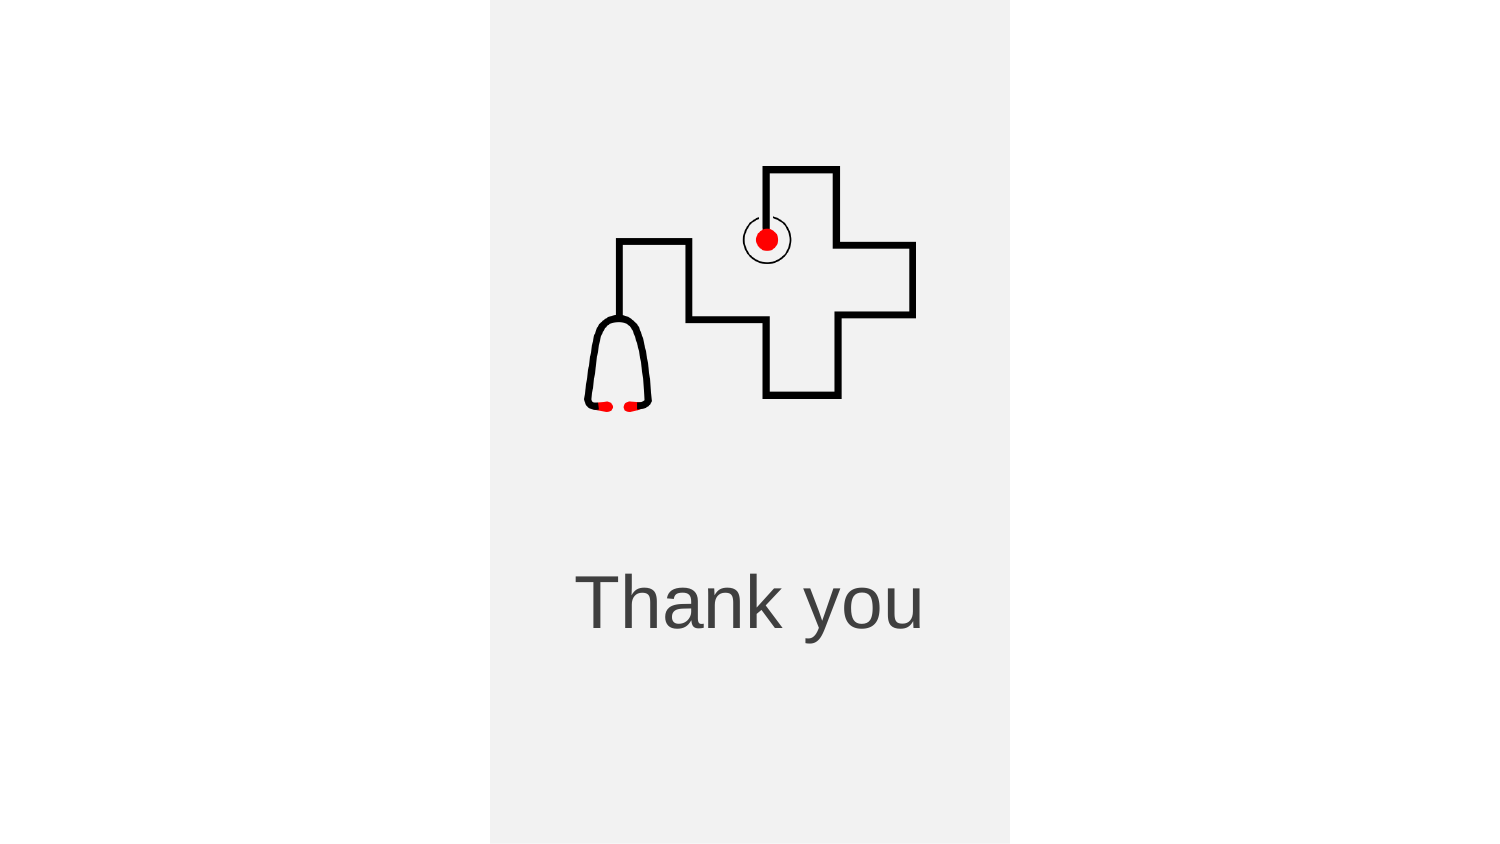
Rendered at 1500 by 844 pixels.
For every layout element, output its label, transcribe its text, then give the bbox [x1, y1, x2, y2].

list Thank you [0, 551, 1500, 647]
picture [584, 166, 916, 412]
